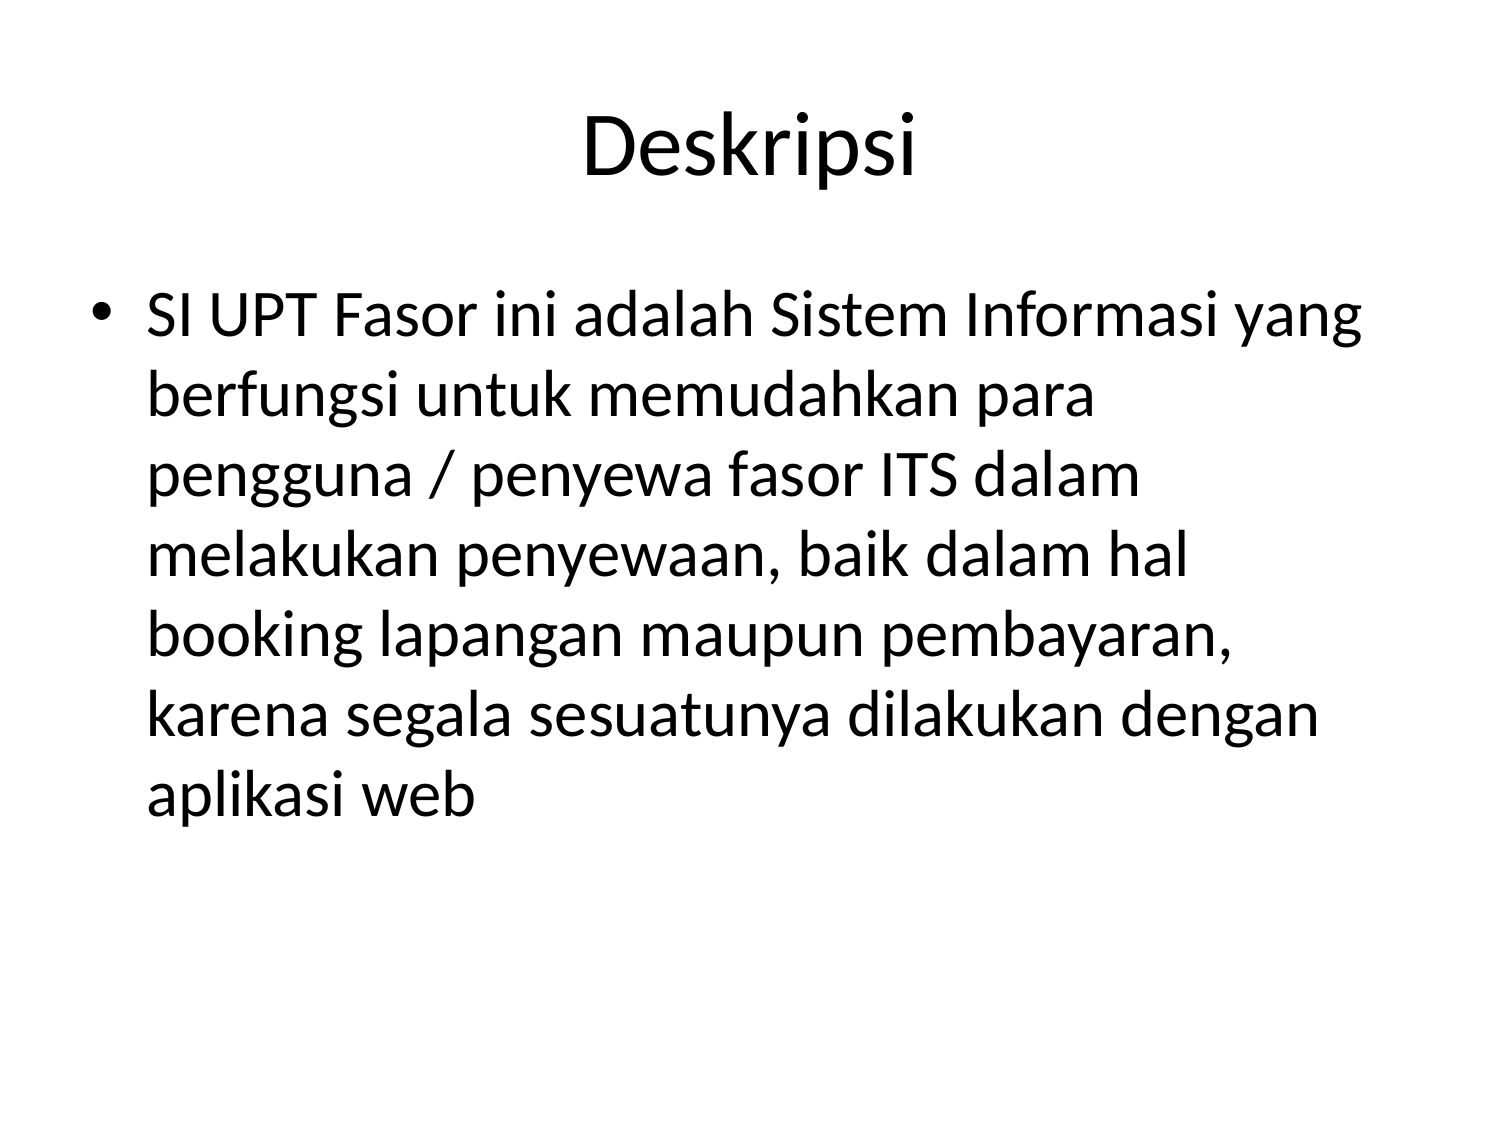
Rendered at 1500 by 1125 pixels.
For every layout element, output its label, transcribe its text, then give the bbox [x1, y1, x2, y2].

list SI UPT Fasor ini adalah Sistem Informasi yang berfungsi untuk memudahkan para pengguna / penyewa fasor ITS dalam melakukan penyewaan, baik dalam hal booking lapangan maupun pembayaran, karena segala sesuatunya dilakukan dengan aplikasi web [75, 262, 1425, 1005]
title Deskripsi [75, 45, 1425, 233]
